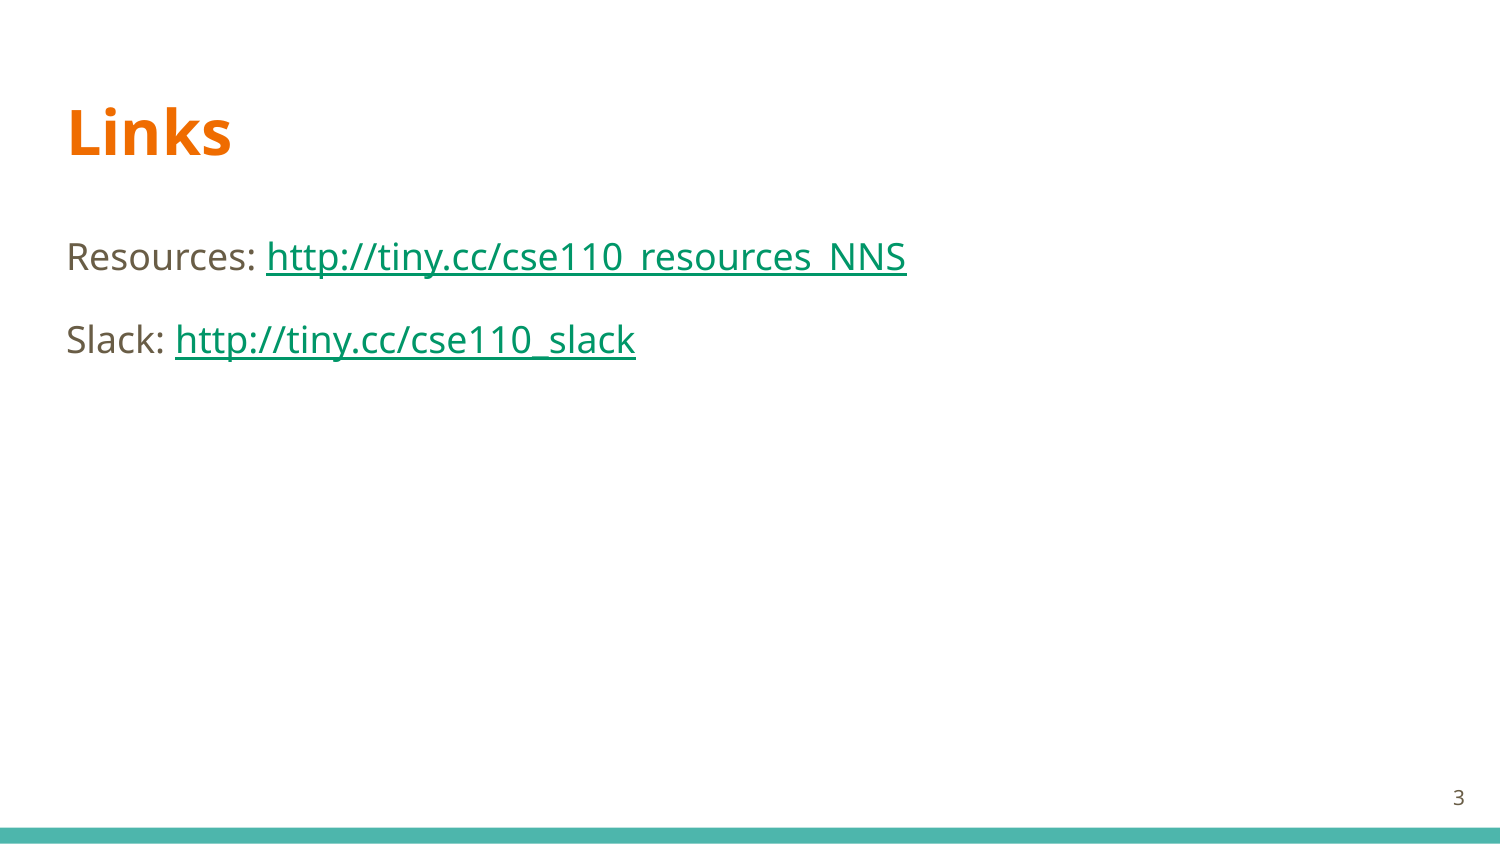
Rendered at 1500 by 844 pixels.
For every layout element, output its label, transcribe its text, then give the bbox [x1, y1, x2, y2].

title Links [51, 72, 1449, 189]
list Resources: http://tiny.cc/cse110_resources_NNS Slack: http://tiny.cc/cse110_slack [51, 207, 1449, 750]
slide_number ‹#› [1389, 764, 1480, 830]
